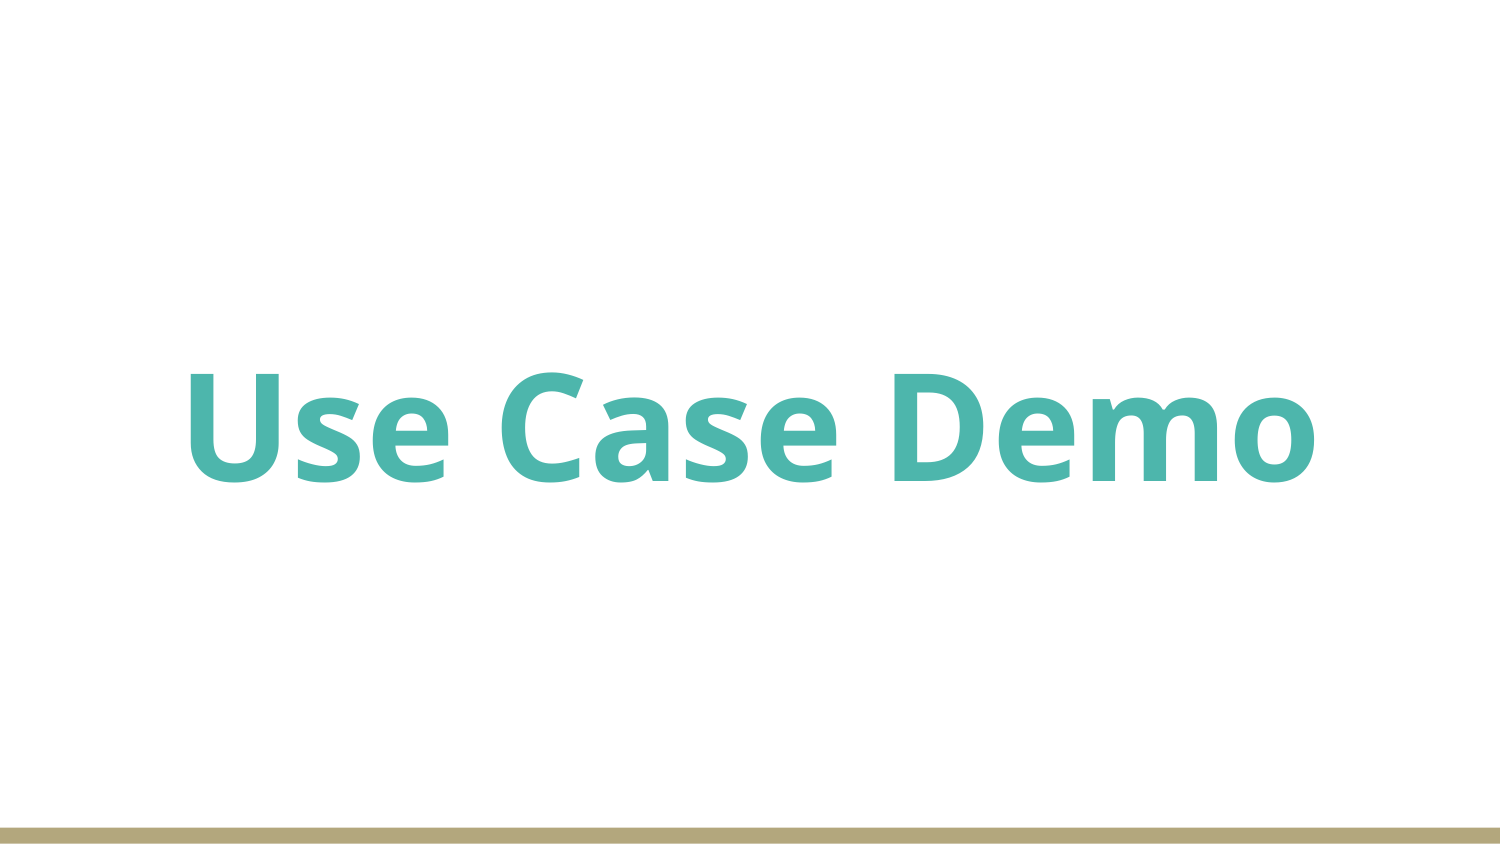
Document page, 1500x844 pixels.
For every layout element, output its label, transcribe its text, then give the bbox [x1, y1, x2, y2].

title Use Case Demo [51, 295, 1449, 548]
